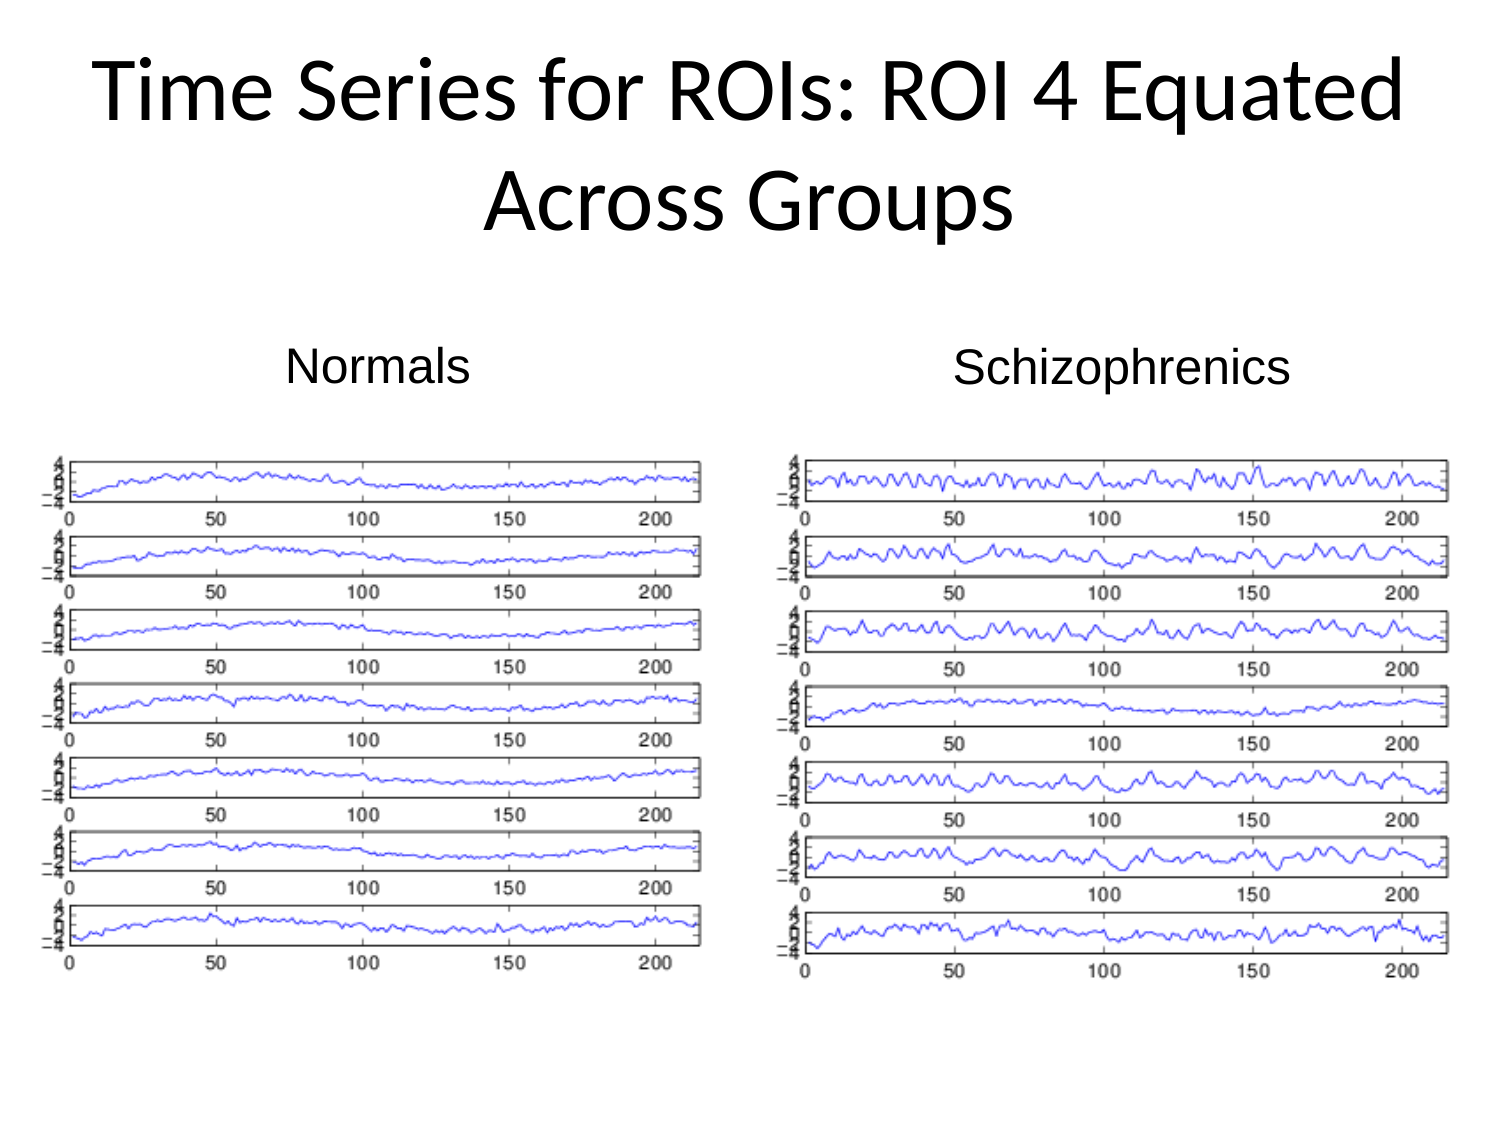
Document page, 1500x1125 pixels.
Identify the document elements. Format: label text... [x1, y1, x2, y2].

picture [773, 448, 1471, 991]
picture [29, 444, 727, 986]
title Time Series for ROIs: ROI 4 Equated Across Groups [74, 44, 1426, 233]
text_box Normals [269, 326, 486, 401]
text_box Schizophrenics [937, 327, 1307, 403]
